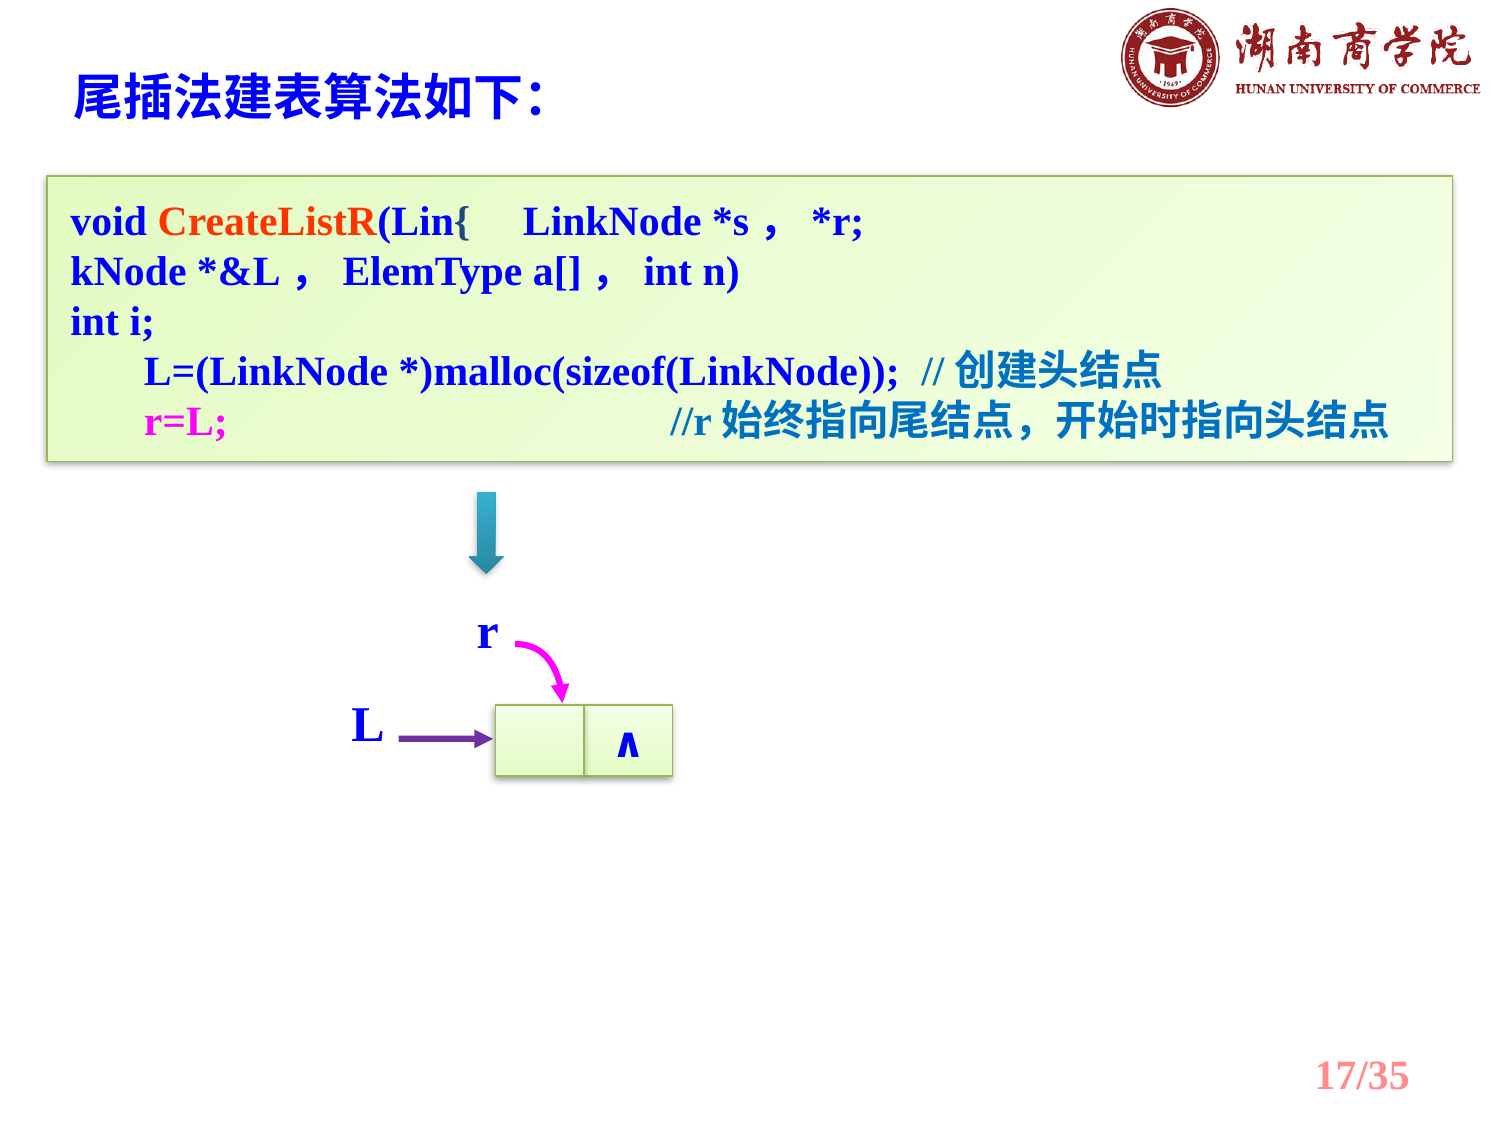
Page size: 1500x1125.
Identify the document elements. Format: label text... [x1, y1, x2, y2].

picture [1091, 0, 1500, 113]
slide_number 17/35 [1074, 1042, 1425, 1103]
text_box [351, 491, 673, 777]
text_box void CreateListR(Lin{ LinkNode *s，*r; kNode *&L，ElemType a[]，int n) int i; L=(LinkNode *)malloc(sizeof(LinkNode)); //创建头结点 r=L; //r始终指向尾结点，开始时指向头结点 [46, 175, 1453, 462]
text_box 尾插法建表算法如下： [58, 58, 903, 134]
